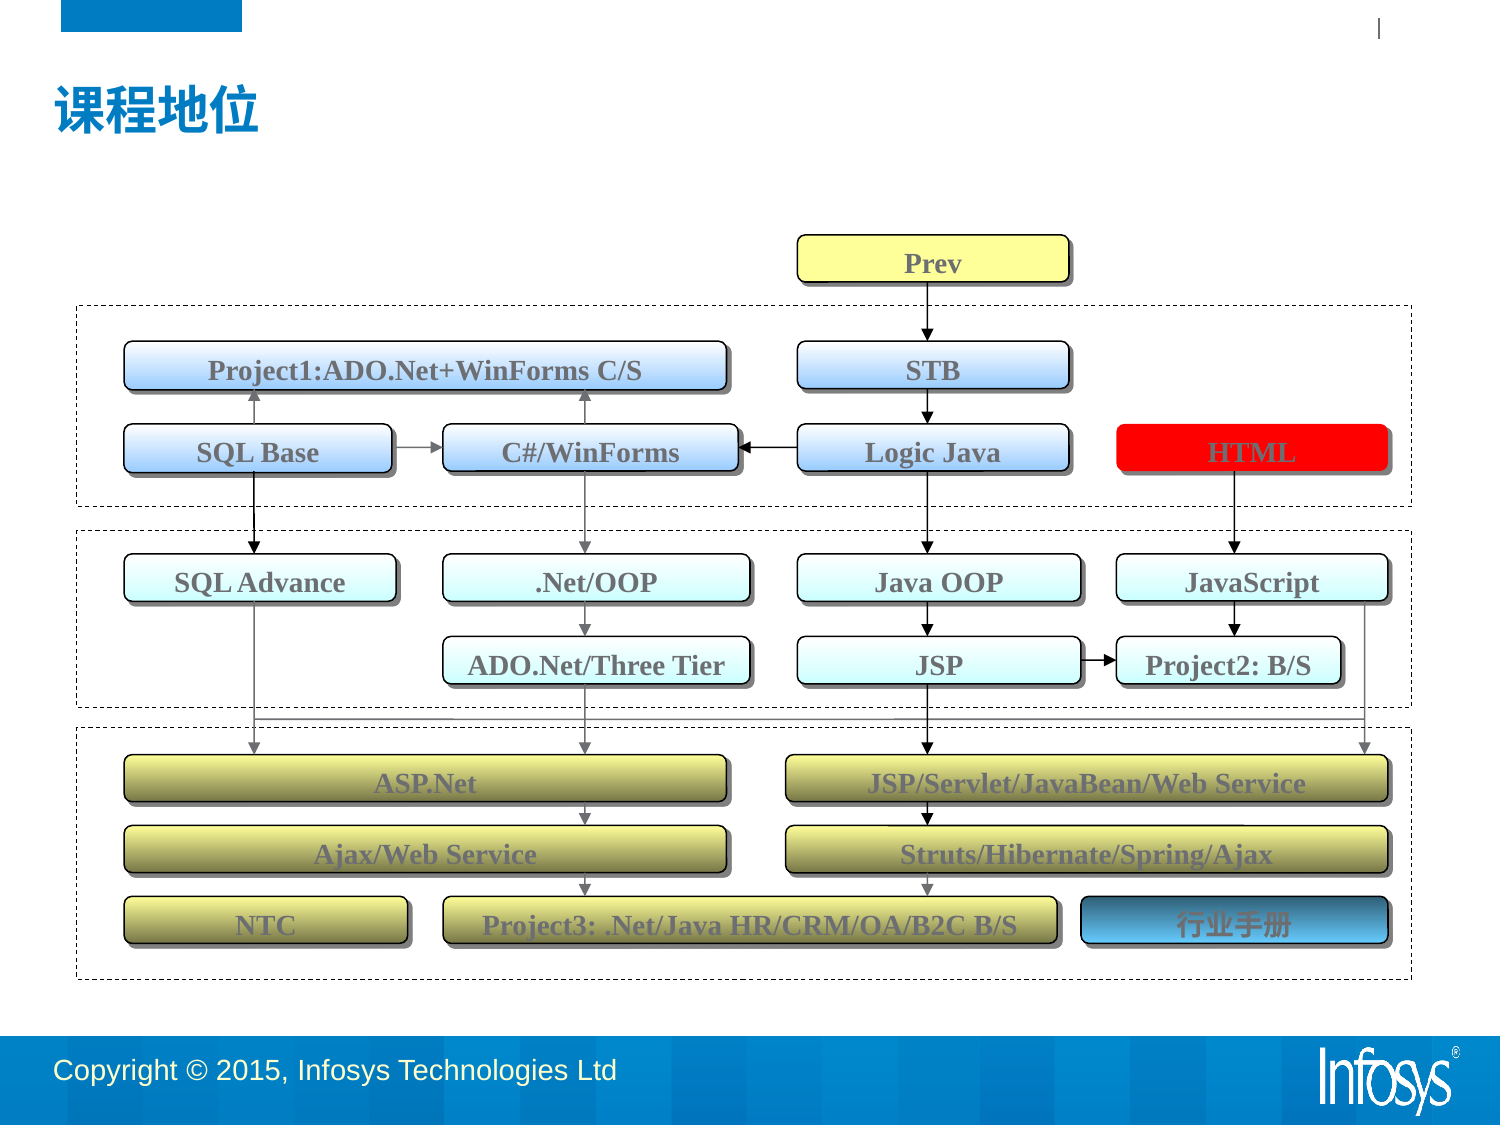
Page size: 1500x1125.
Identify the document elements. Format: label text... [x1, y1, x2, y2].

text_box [76, 470, 1500, 600]
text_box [76, 234, 1500, 470]
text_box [76, 600, 1500, 980]
title 课程地位 [38, 31, 1463, 149]
picture [0, 1025, 1500, 1125]
